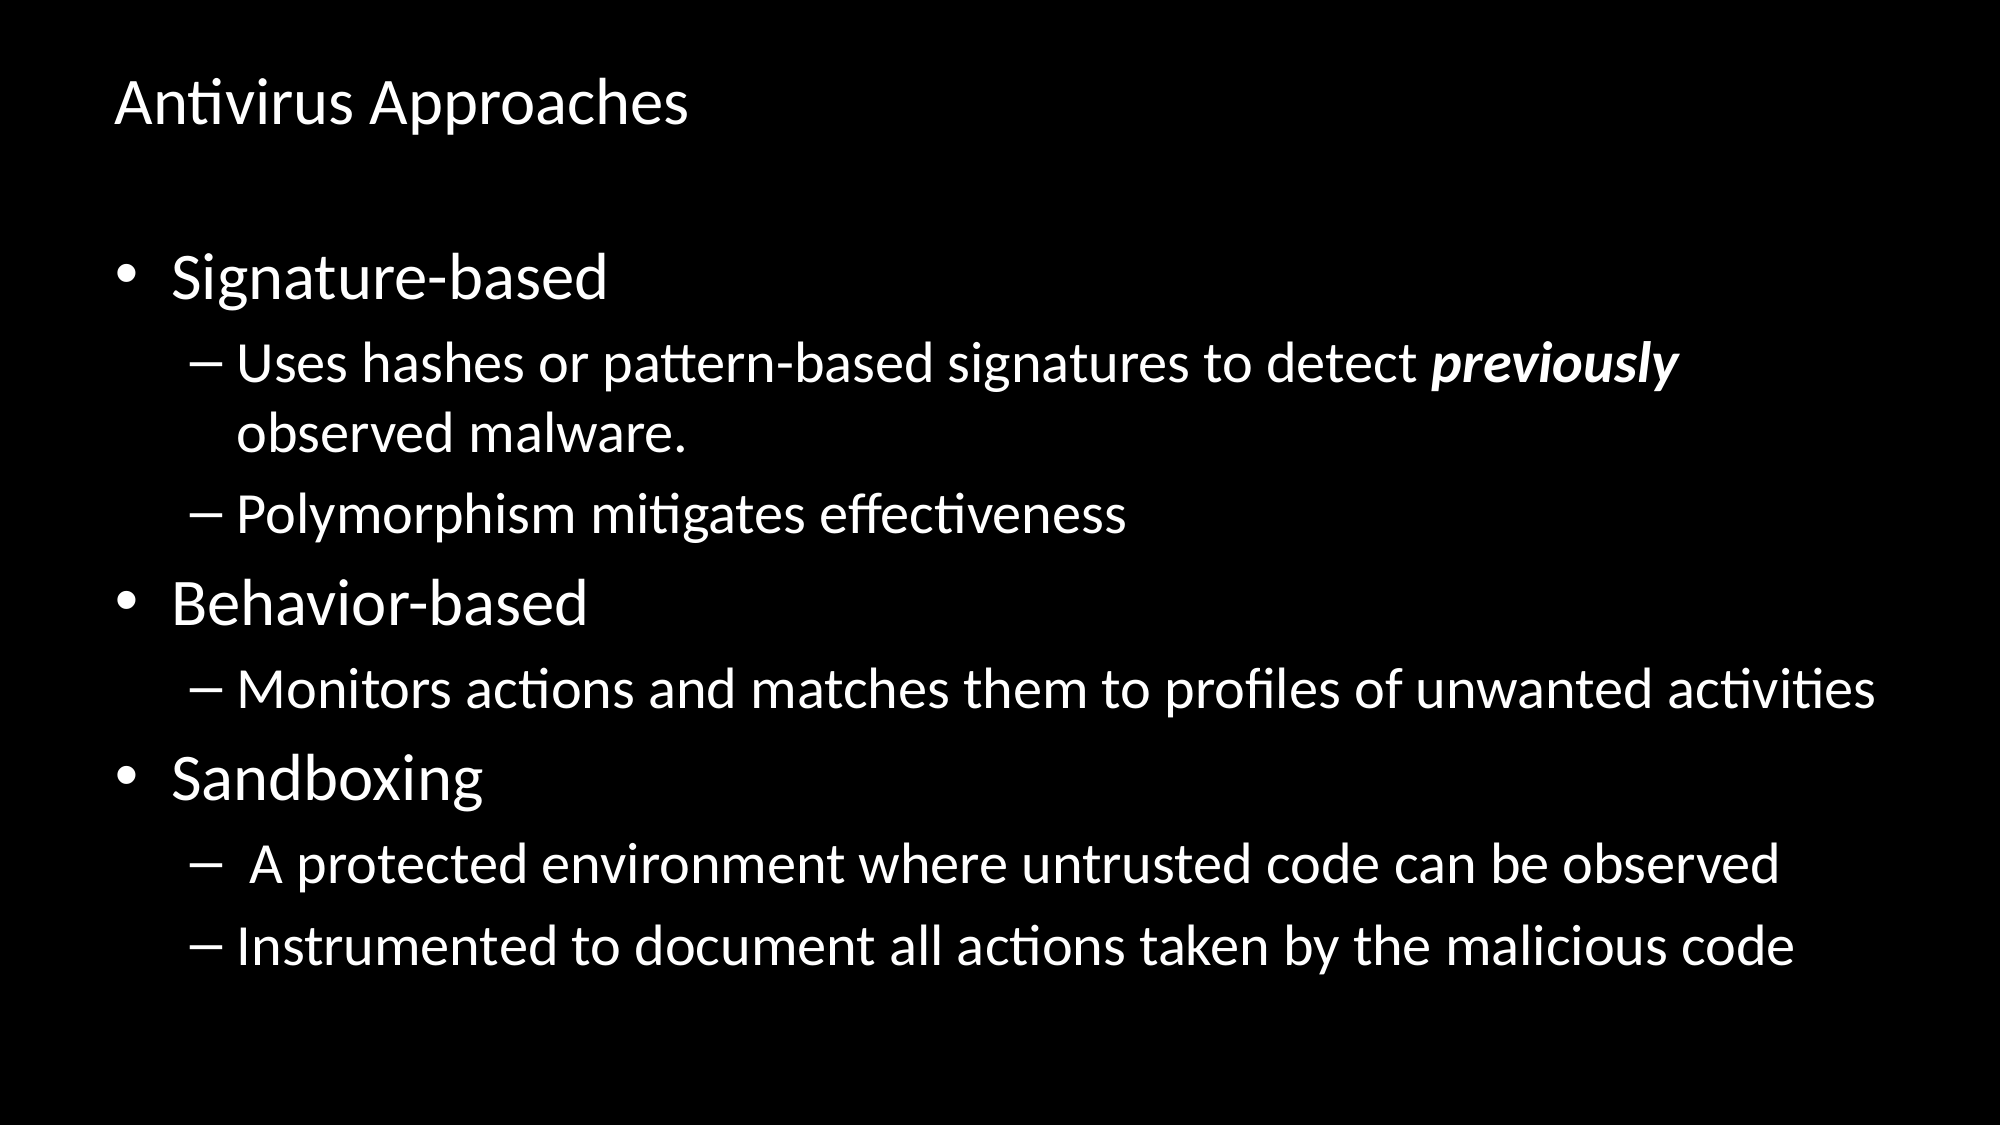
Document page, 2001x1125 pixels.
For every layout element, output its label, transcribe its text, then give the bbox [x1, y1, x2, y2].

title Antivirus Approaches [99, 45, 1900, 150]
list Signature-based Uses hashes or pattern-based signatures to detect previously observed malware. Polymorphism mitigates effectiveness Behavior-based Monitors actions and matches them to profiles of unwanted activities Sandboxing A protected environment where untrusted code can be observed Instrumented to document all actions taken by the malicious code [99, 224, 1900, 1063]
